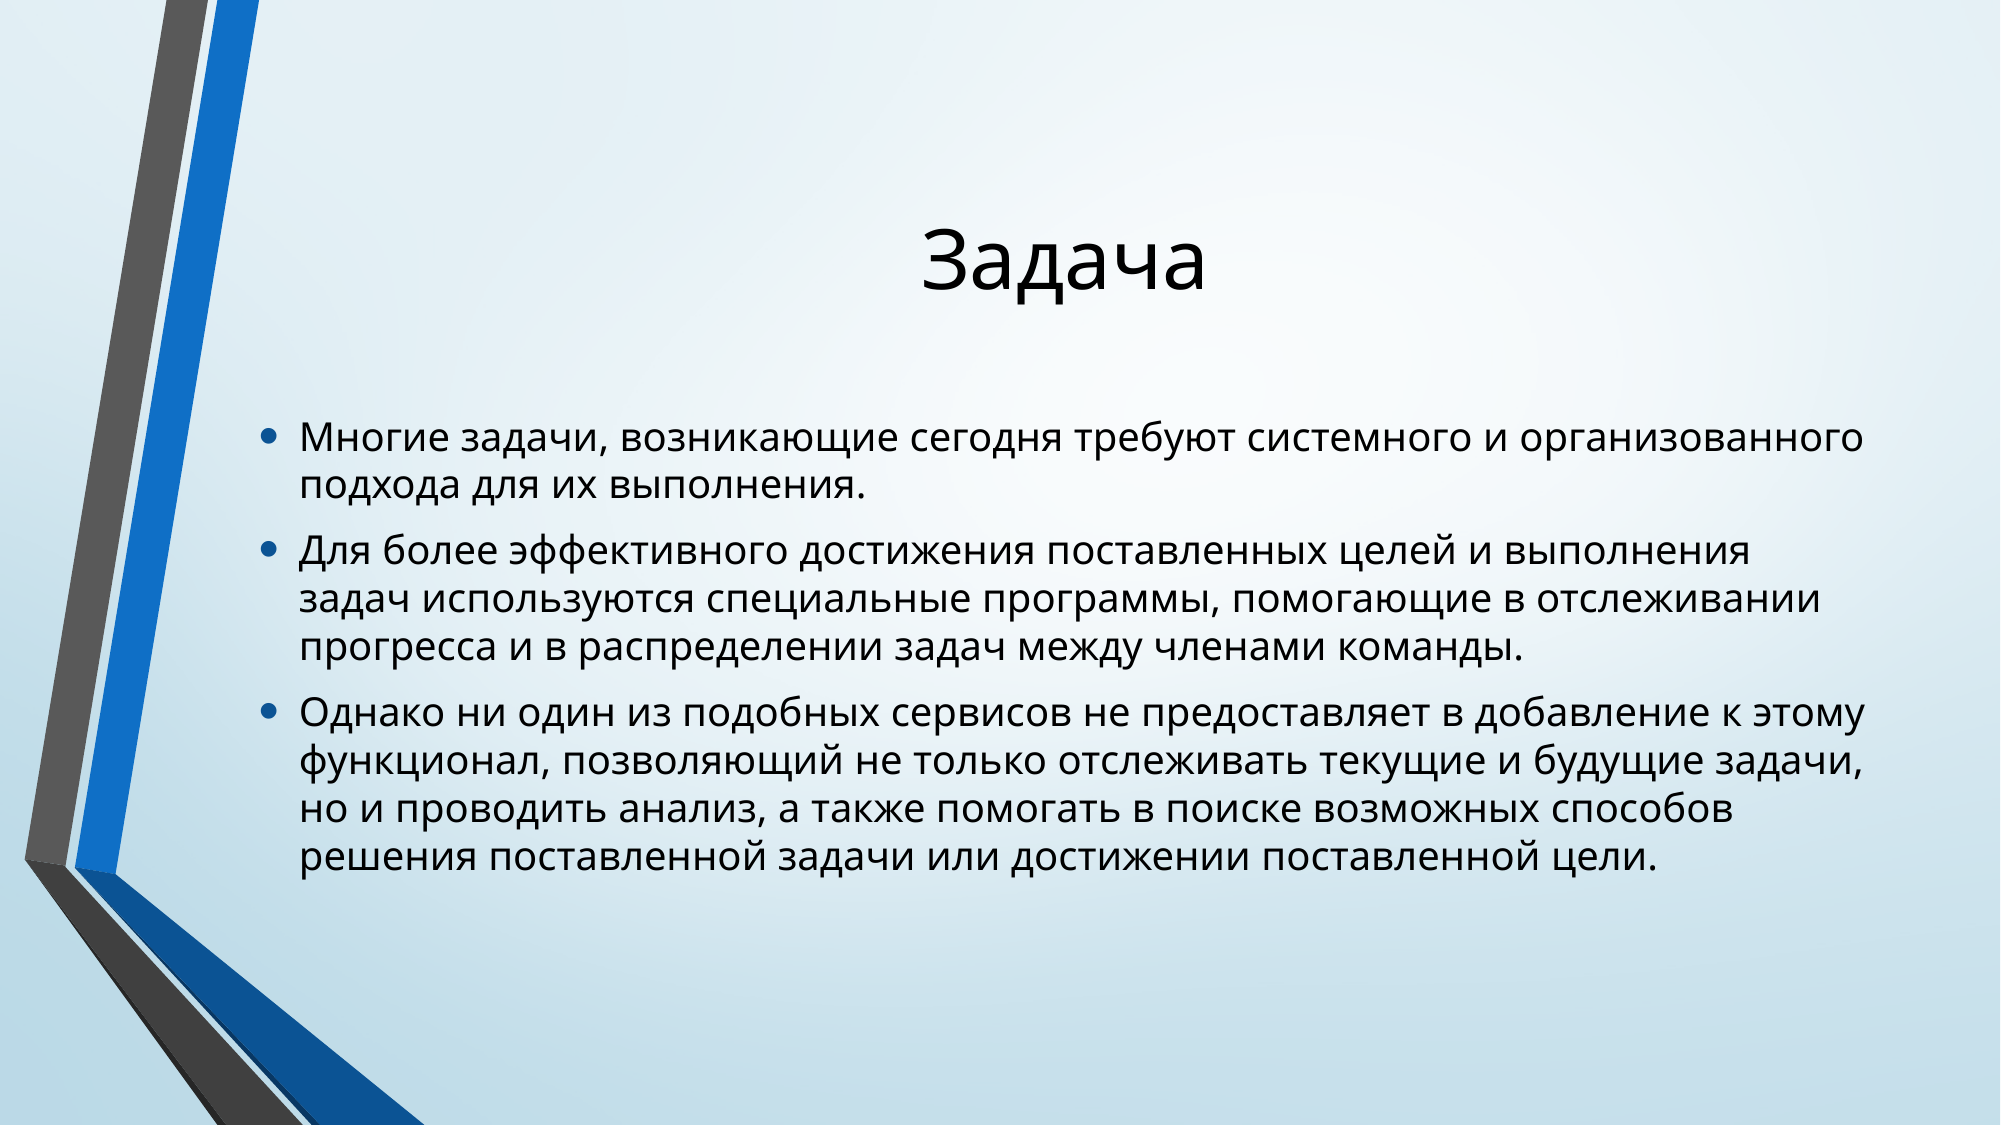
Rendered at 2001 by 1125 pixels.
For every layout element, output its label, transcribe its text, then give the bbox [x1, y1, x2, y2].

title Задача [243, 112, 1887, 388]
list Многие задачи, возникающие сегодня требуют системного и организованного подхода для их выполнения. Для более эффективного достижения поставленных целей и выполнения задач используются специальные программы, помогающие в отслеживании прогресса и в распределении задач между членами команды. Однако ни один из подобных сервисов не предоставляет в добавление к этому функционал, позволяющий не только отслеживать текущие и будущие задачи, но и проводить анализ, а также помогать в поиске возможных способов решения поставленной задачи или достижении поставленной цели. [243, 388, 1887, 901]
